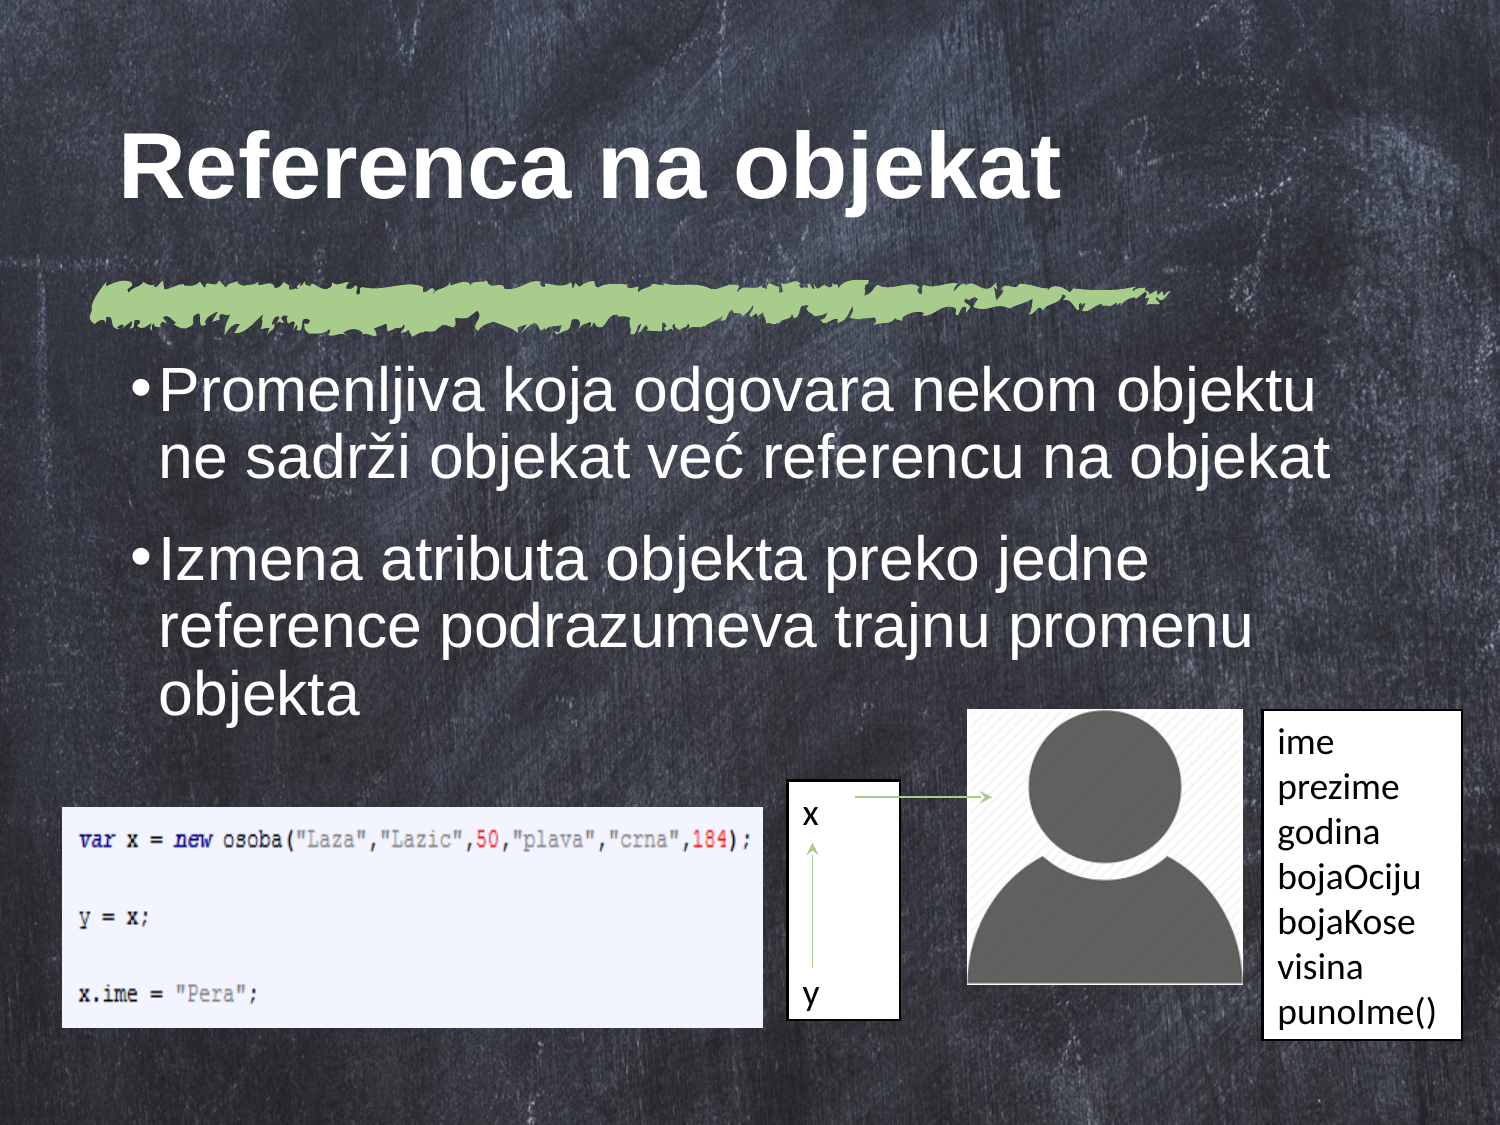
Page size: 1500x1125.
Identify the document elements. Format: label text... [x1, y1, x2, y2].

text_box ime prezime godina bojaOciju bojaKose visina punoIme() [1262, 709, 1463, 1040]
title Referenca na objekat [103, 59, 1397, 278]
text_box x y [787, 780, 900, 1021]
list Promenljiva koja odgovara nekom objektu ne sadrži objekat već referencu na objekat Izmena atributa objekta preko jedne reference podrazumeva trajnu promenu objekta [115, 349, 1410, 1001]
picture [0, 0, 1500, 1125]
